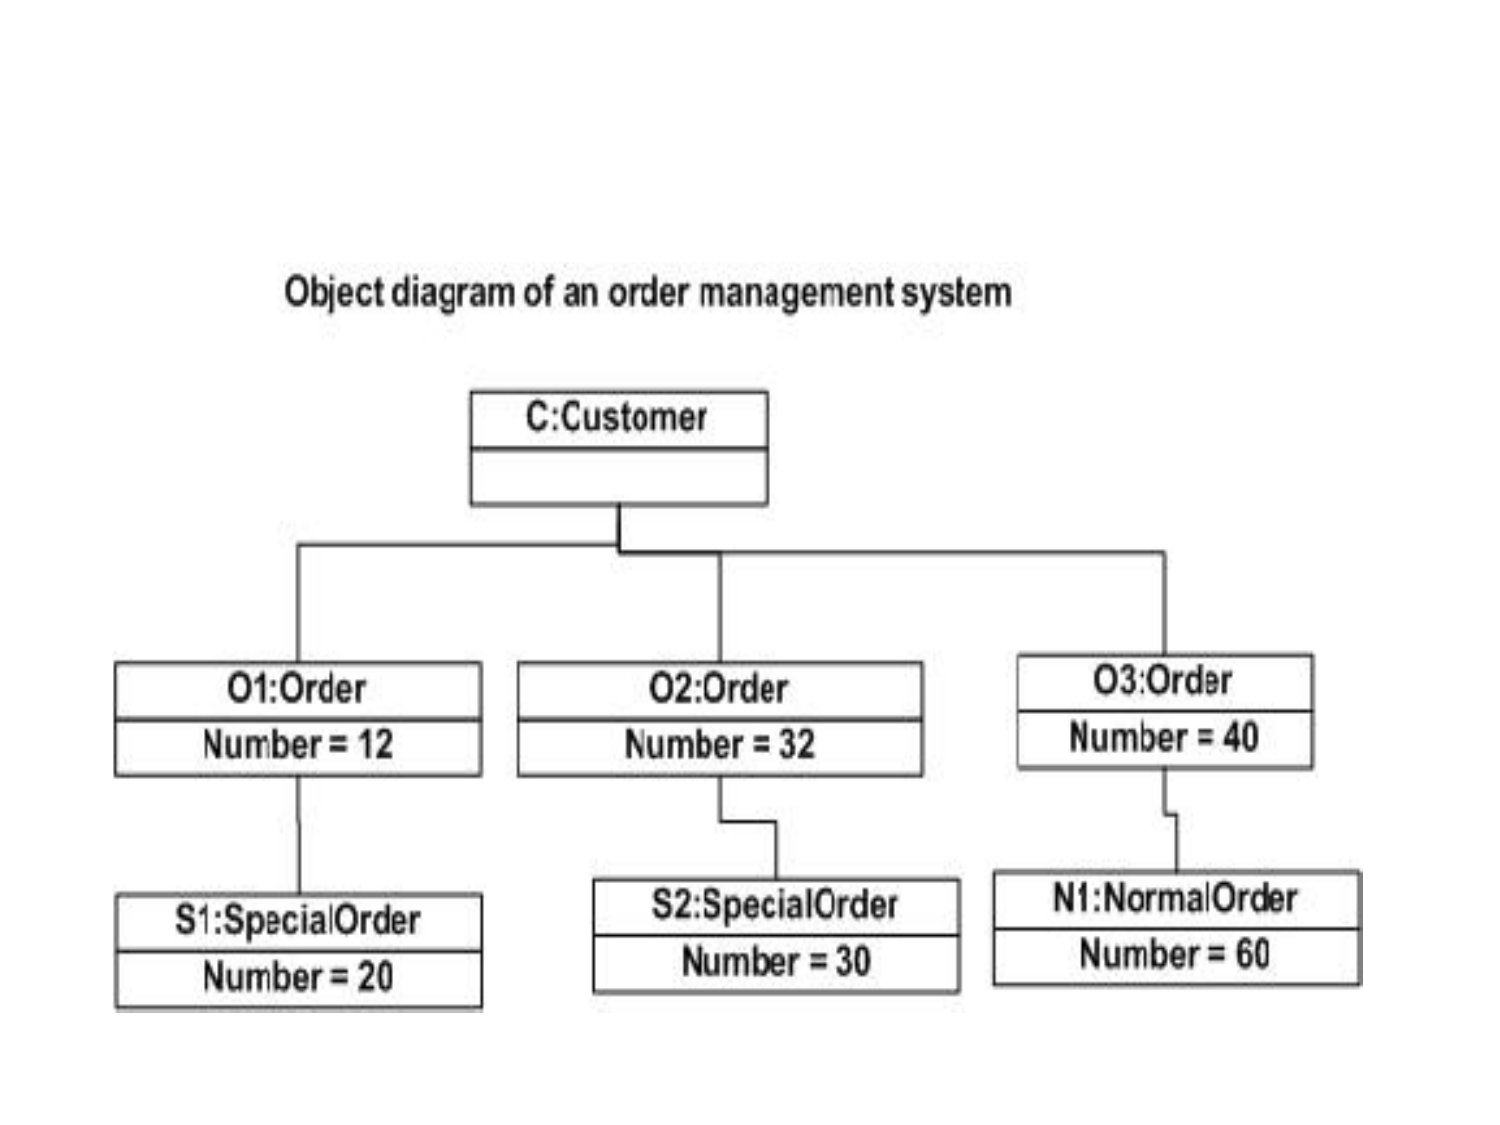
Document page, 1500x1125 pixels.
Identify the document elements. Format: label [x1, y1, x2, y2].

list [112, 262, 1363, 1013]
